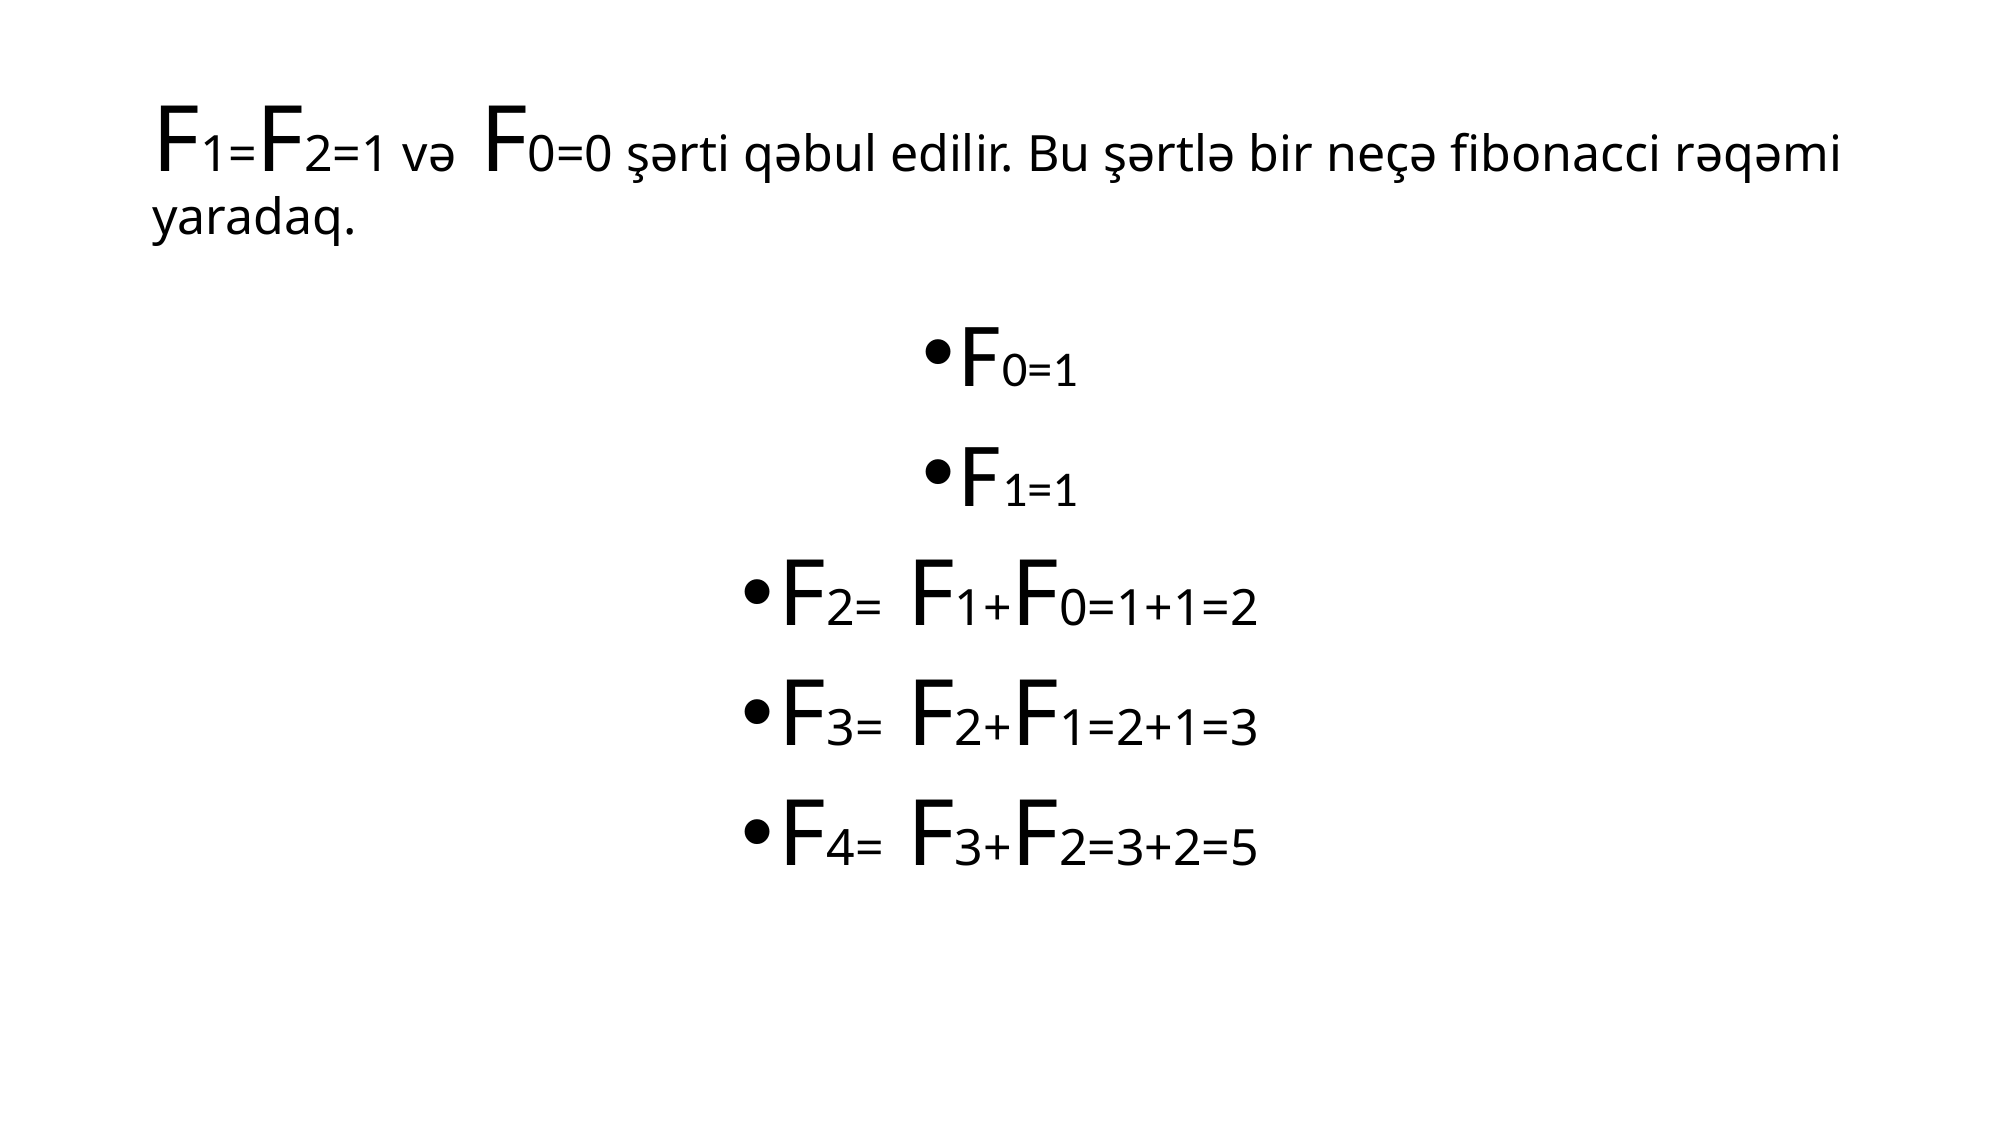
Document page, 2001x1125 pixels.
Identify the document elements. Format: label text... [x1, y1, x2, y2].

list F0=1 F1=1 F2= F1+F0=1+1=2 F3= F2+F1=2+1=3 F4= F3+F2=3+2=5 [137, 299, 1863, 1014]
title F1=F2=1 və F0=0 şərti qəbul edilir. Bu şərtlə bir neçə fibonacci rəqəmi yaradaq. [137, 59, 1863, 278]
